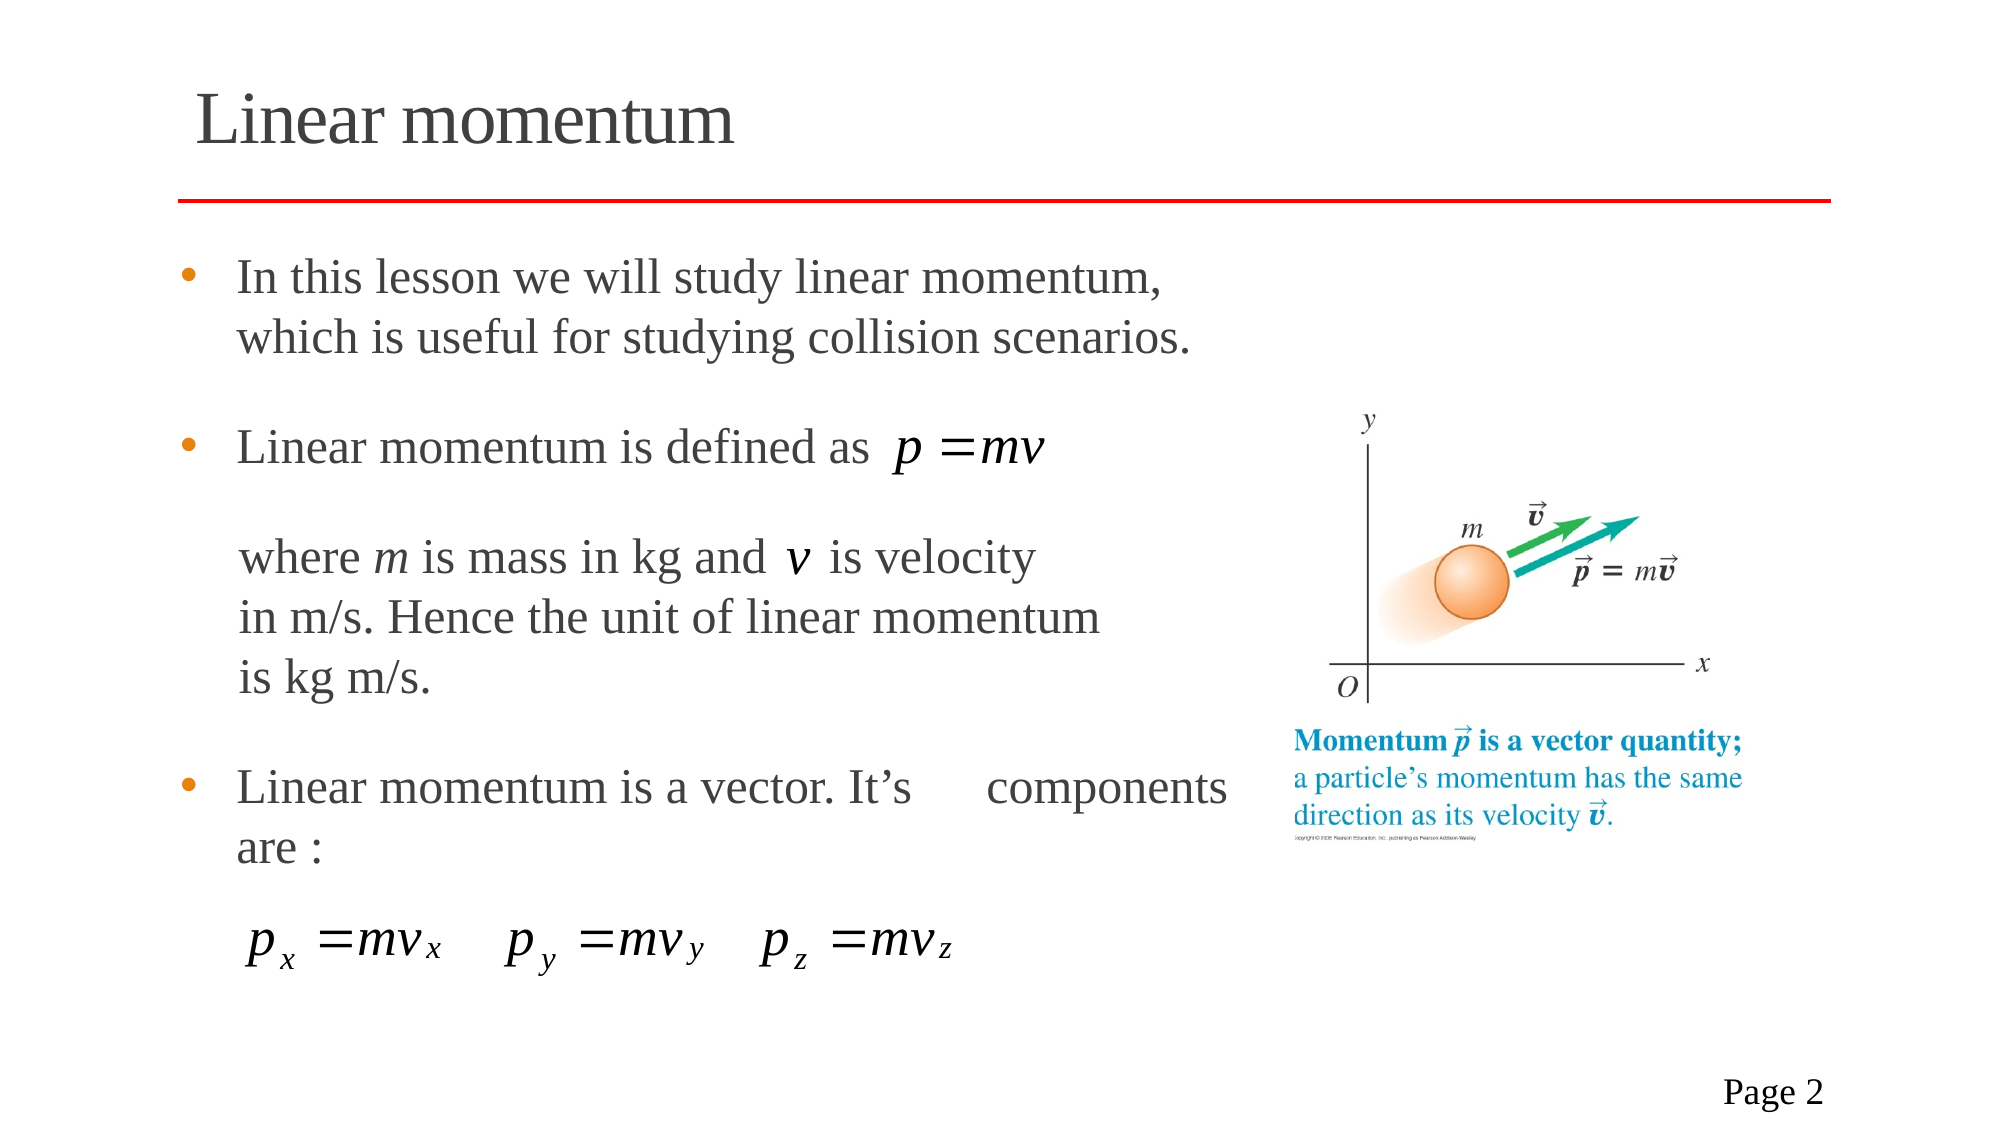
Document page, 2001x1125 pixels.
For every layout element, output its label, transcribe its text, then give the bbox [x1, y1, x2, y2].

list In this lesson we will study linear momentum, which is useful for studying collision scenarios. Linear momentum is defined as where m is mass in kg and is velocity in m/s. Hence the unit of linear momentum is kg m/s. Linear momentum is a vector. It’s components are : [180, 236, 1834, 1004]
picture [1294, 413, 1746, 845]
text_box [782, 515, 816, 582]
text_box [884, 404, 1052, 482]
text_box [237, 895, 958, 983]
title Linear momentum [180, 47, 1830, 195]
slide_number Page 2 [1624, 1059, 1840, 1120]
